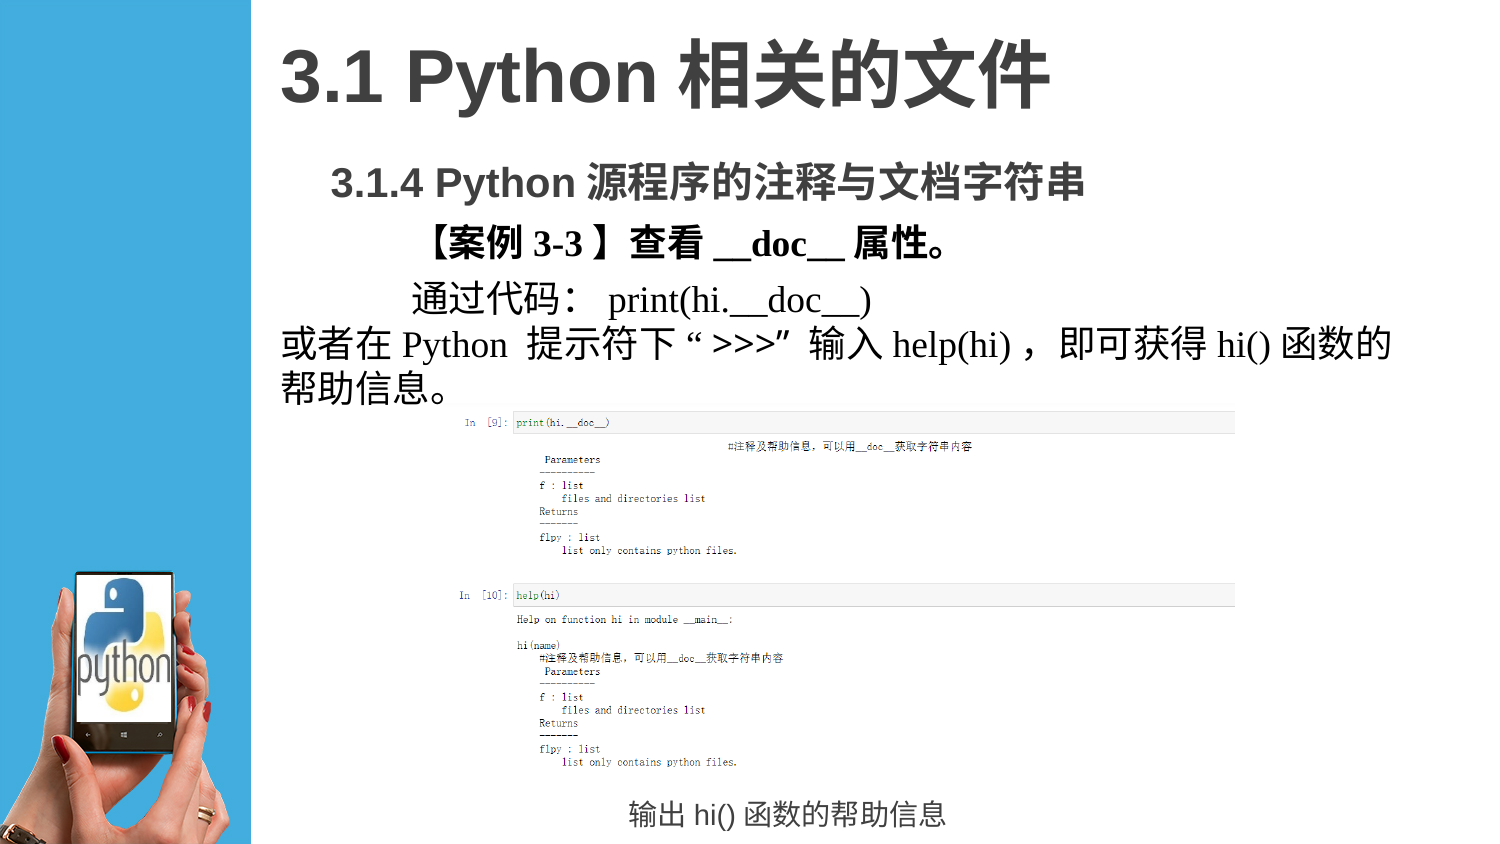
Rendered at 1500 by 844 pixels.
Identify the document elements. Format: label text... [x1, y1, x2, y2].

text_box 【案例3-3】查看__doc__属性。 通过代码：print(hi.__doc__) 或者在Python 提示符下 “>>>” 输入help(hi)，即可获得hi()函数的帮助信息。 [265, 218, 1450, 418]
text_box 输出hi()函数的帮助信息 [584, 791, 963, 839]
title 3.1 Python相关的文件 [265, 0, 1500, 146]
picture [0, 0, 1500, 844]
list 3.1.4 Python源程序的注释与文档字符串 [315, 143, 1450, 218]
